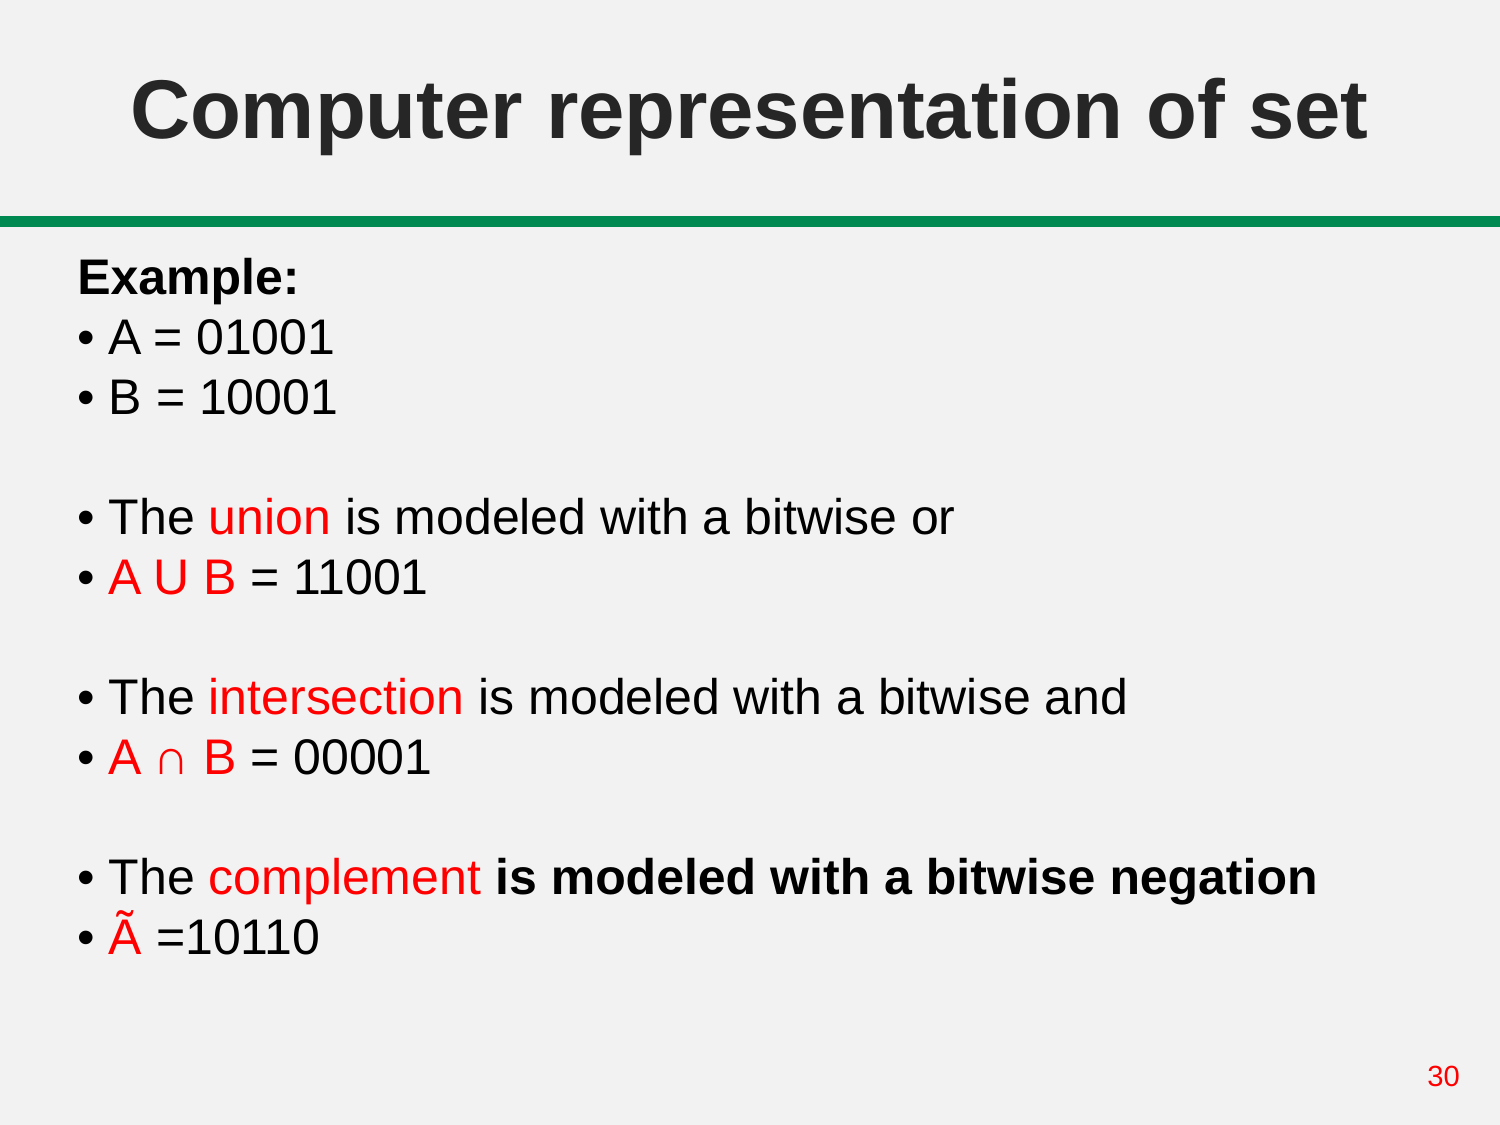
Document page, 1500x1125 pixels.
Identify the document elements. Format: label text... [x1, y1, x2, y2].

title Computer representation of set [0, 0, 1500, 163]
text_box Example: • A = 01001 • B = 10001 • The union is modeled with a bitwise or • A U B = 11001 • The intersection is modeled with a bitwise and • A ∩ B = 00001 • The complement is modeled with a bitwise negation • Ã =10110 [62, 237, 1463, 1125]
